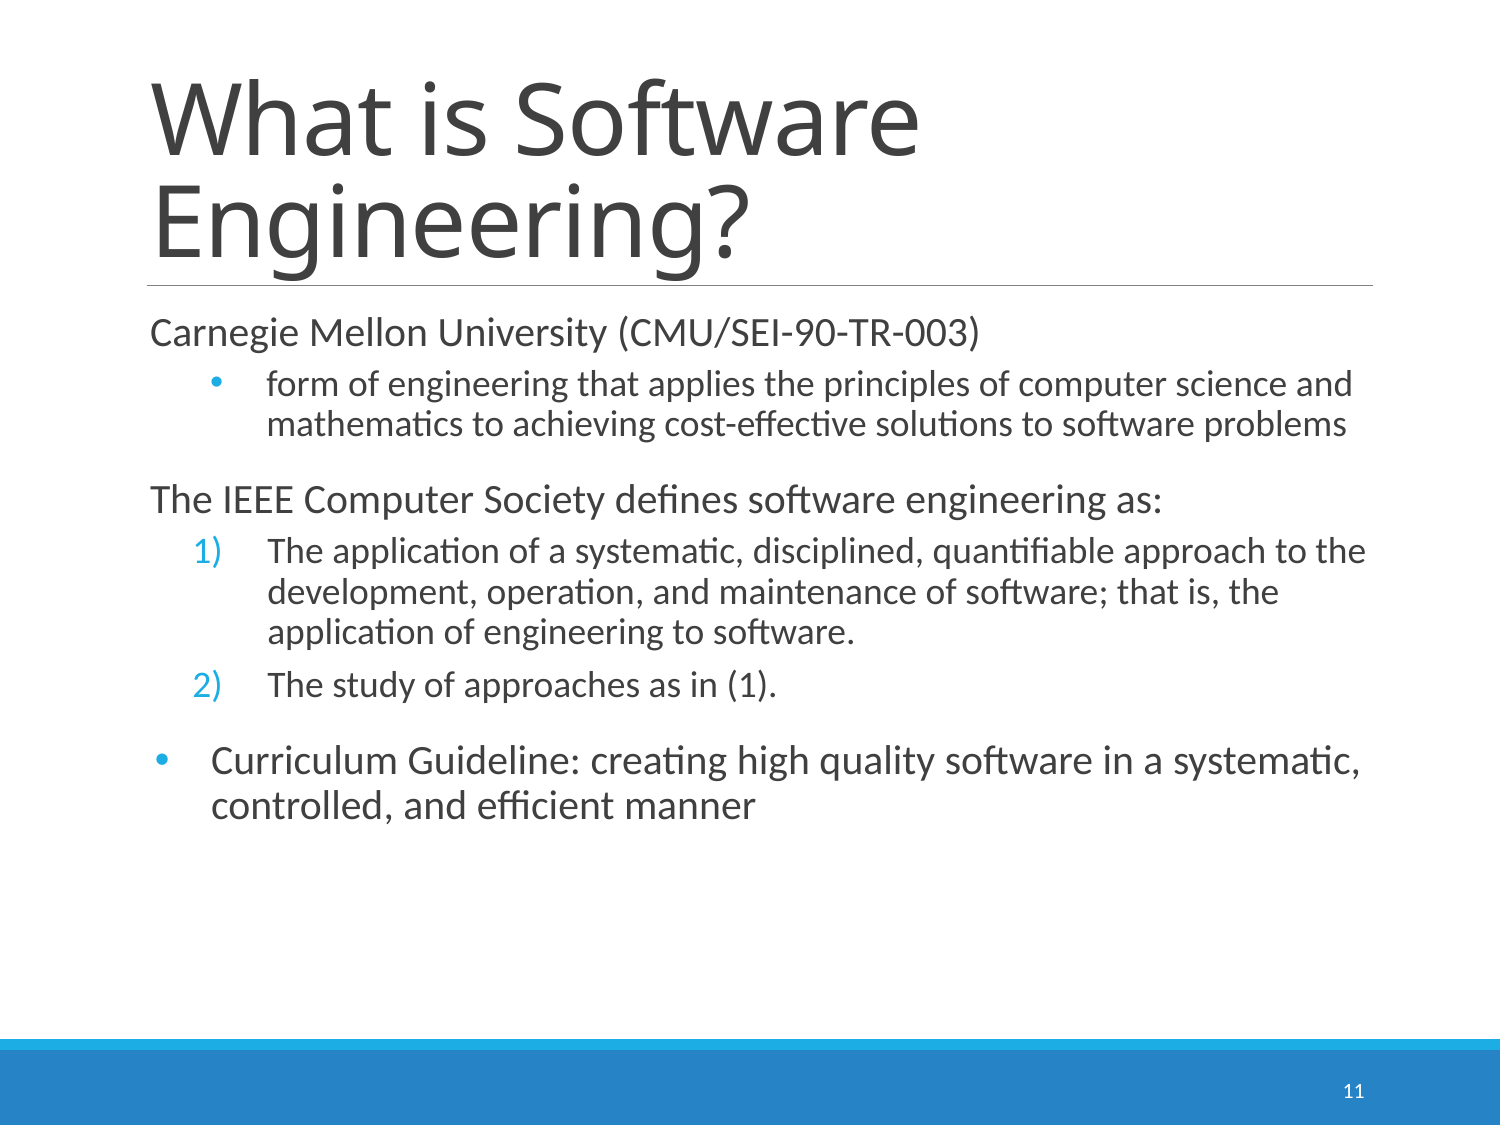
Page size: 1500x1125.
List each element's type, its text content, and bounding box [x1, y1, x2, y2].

title What is Software Engineering? [135, 47, 1373, 285]
slide_number 11 [1218, 1059, 1380, 1120]
list Carnegie Mellon University (CMU/SEI-90-TR-003) form of engineering that applies the principles of computer science and mathematics to achieving cost-effective solutions to software problems The IEEE Computer Society defines software engineering as: The application of a systematic, disciplined, quantifiable approach to the development, operation, and maintenance of software; that is, the application of engineering to software. The study of approaches as in (1). Curriculum Guideline: creating high quality software in a systematic, controlled, and efficient manner [135, 302, 1373, 963]
